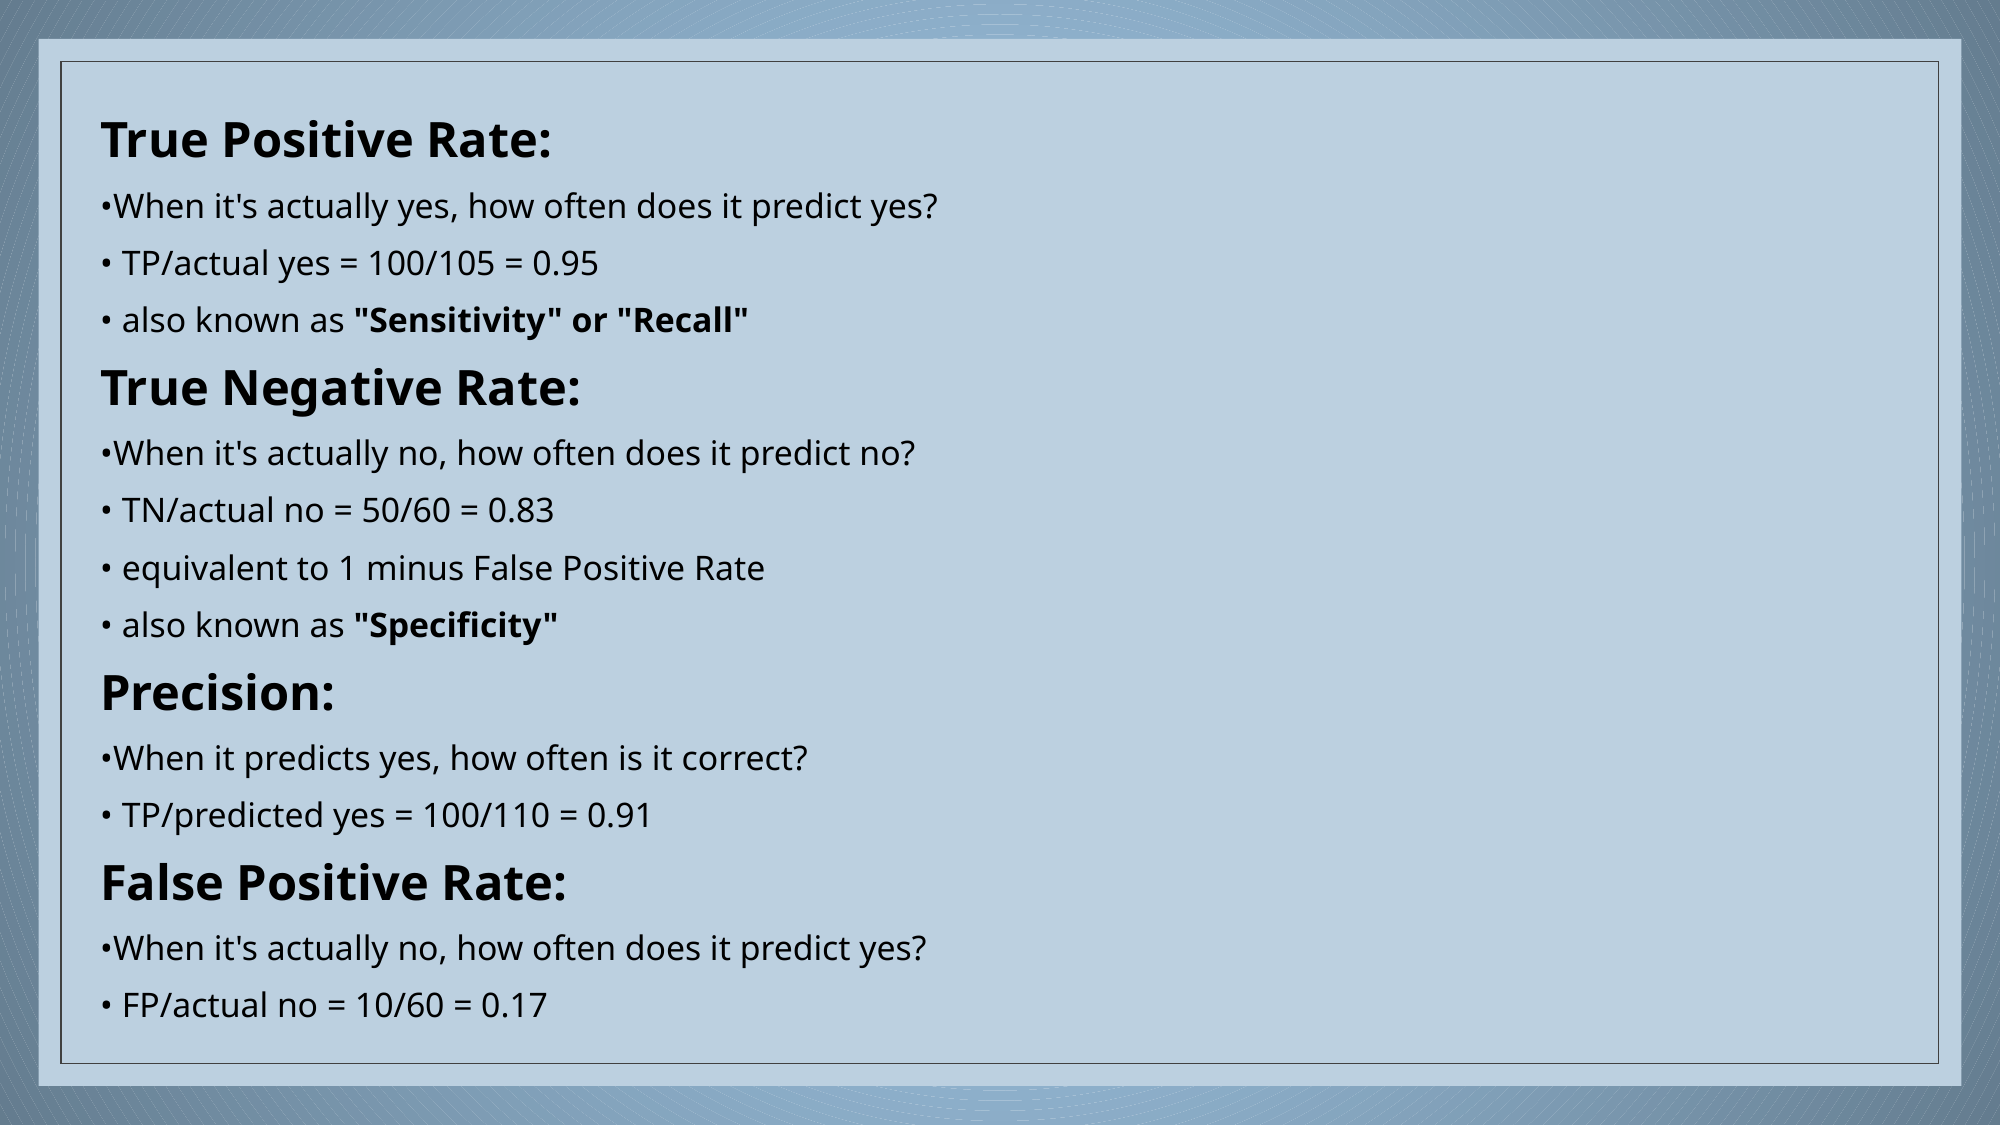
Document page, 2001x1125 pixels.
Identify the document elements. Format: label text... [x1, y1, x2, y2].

list True Positive Rate: •When it's actually yes, how often does it predict yes? • TP/actual yes = 100/105 = 0.95 • also known as "Sensitivity" or "Recall" True Negative Rate: •When it's actually no, how often does it predict no? • TN/actual no = 50/60 = 0.83 • equivalent to 1 minus False Positive Rate • also known as "Specificity" Precision: •When it predicts yes, how often is it correct? • TP/predicted yes = 100/110 = 0.91 False Positive Rate: •When it's actually no, how often does it predict yes? • FP/actual no = 10/60 = 0.17 [85, 101, 1825, 1040]
